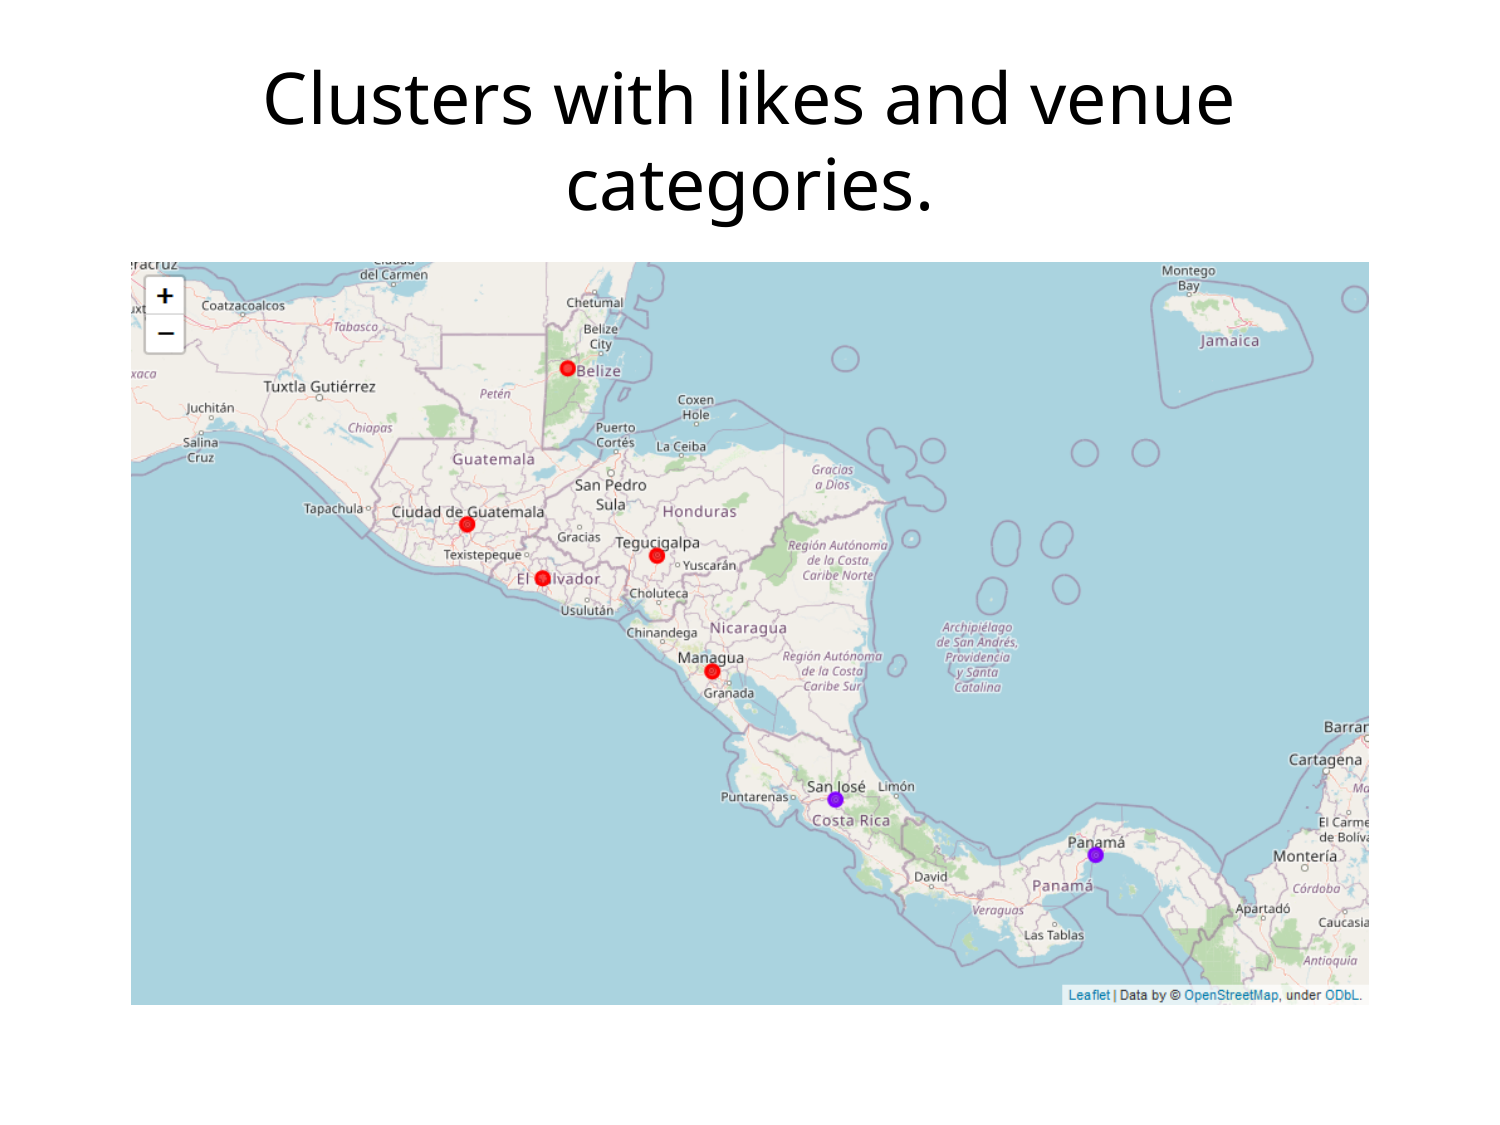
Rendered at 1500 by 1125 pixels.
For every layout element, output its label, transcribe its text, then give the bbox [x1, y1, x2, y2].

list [130, 262, 1369, 1006]
title Clusters with likes and venue categories. [75, 45, 1425, 233]
